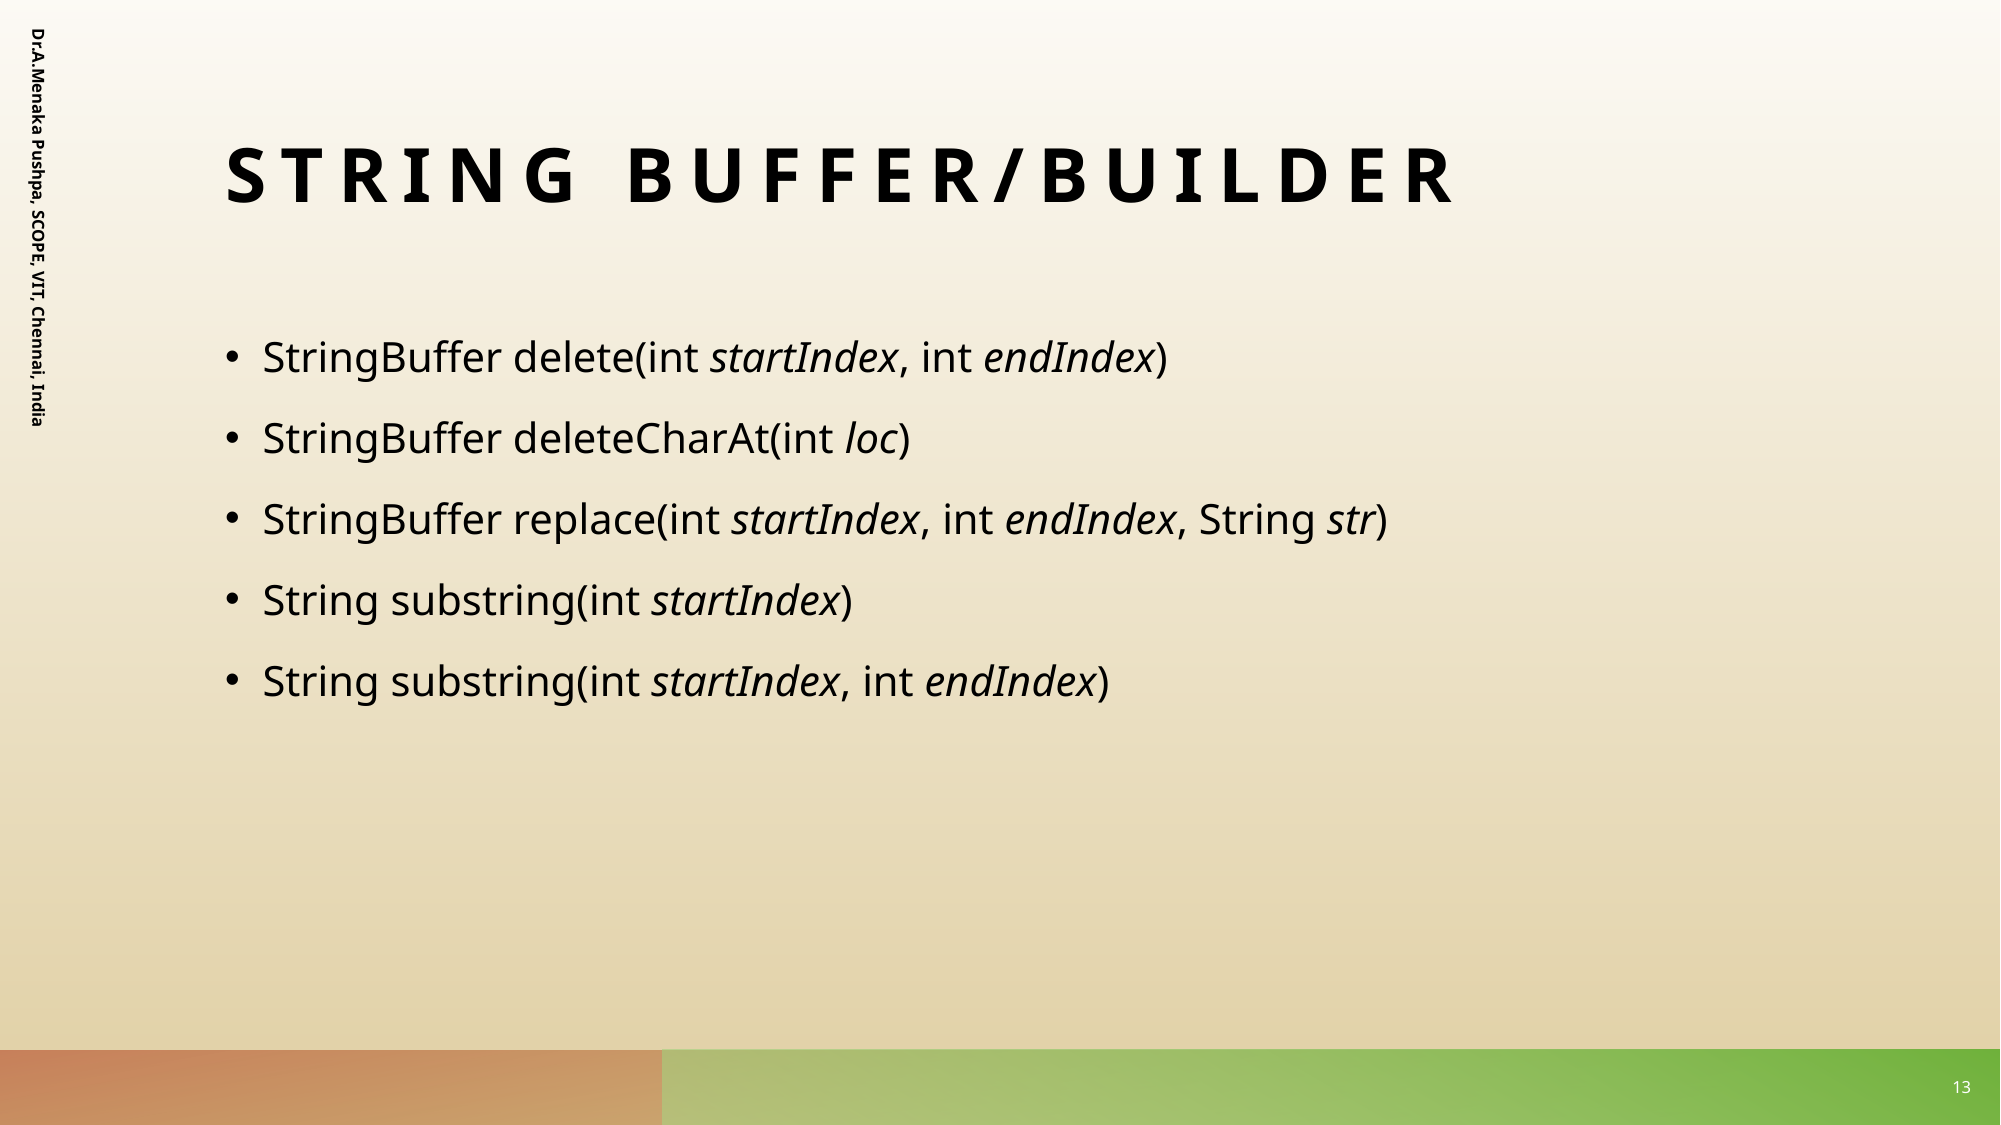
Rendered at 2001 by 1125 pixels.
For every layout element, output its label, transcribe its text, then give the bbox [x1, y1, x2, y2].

title String buffer/builder [225, 75, 1905, 218]
slide_number 13 [1914, 1051, 1987, 1125]
footer Dr.A.Menaka Pushpa, SCOPE, VIT, Chennai, India [0, 13, 76, 689]
list StringBuffer delete(int startIndex, int endIndex) StringBuffer deleteCharAt(int loc) StringBuffer replace(int startIndex, int endIndex, String str) String substring(int startIndex) String substring(int startIndex, int endIndex) [225, 320, 1905, 996]
